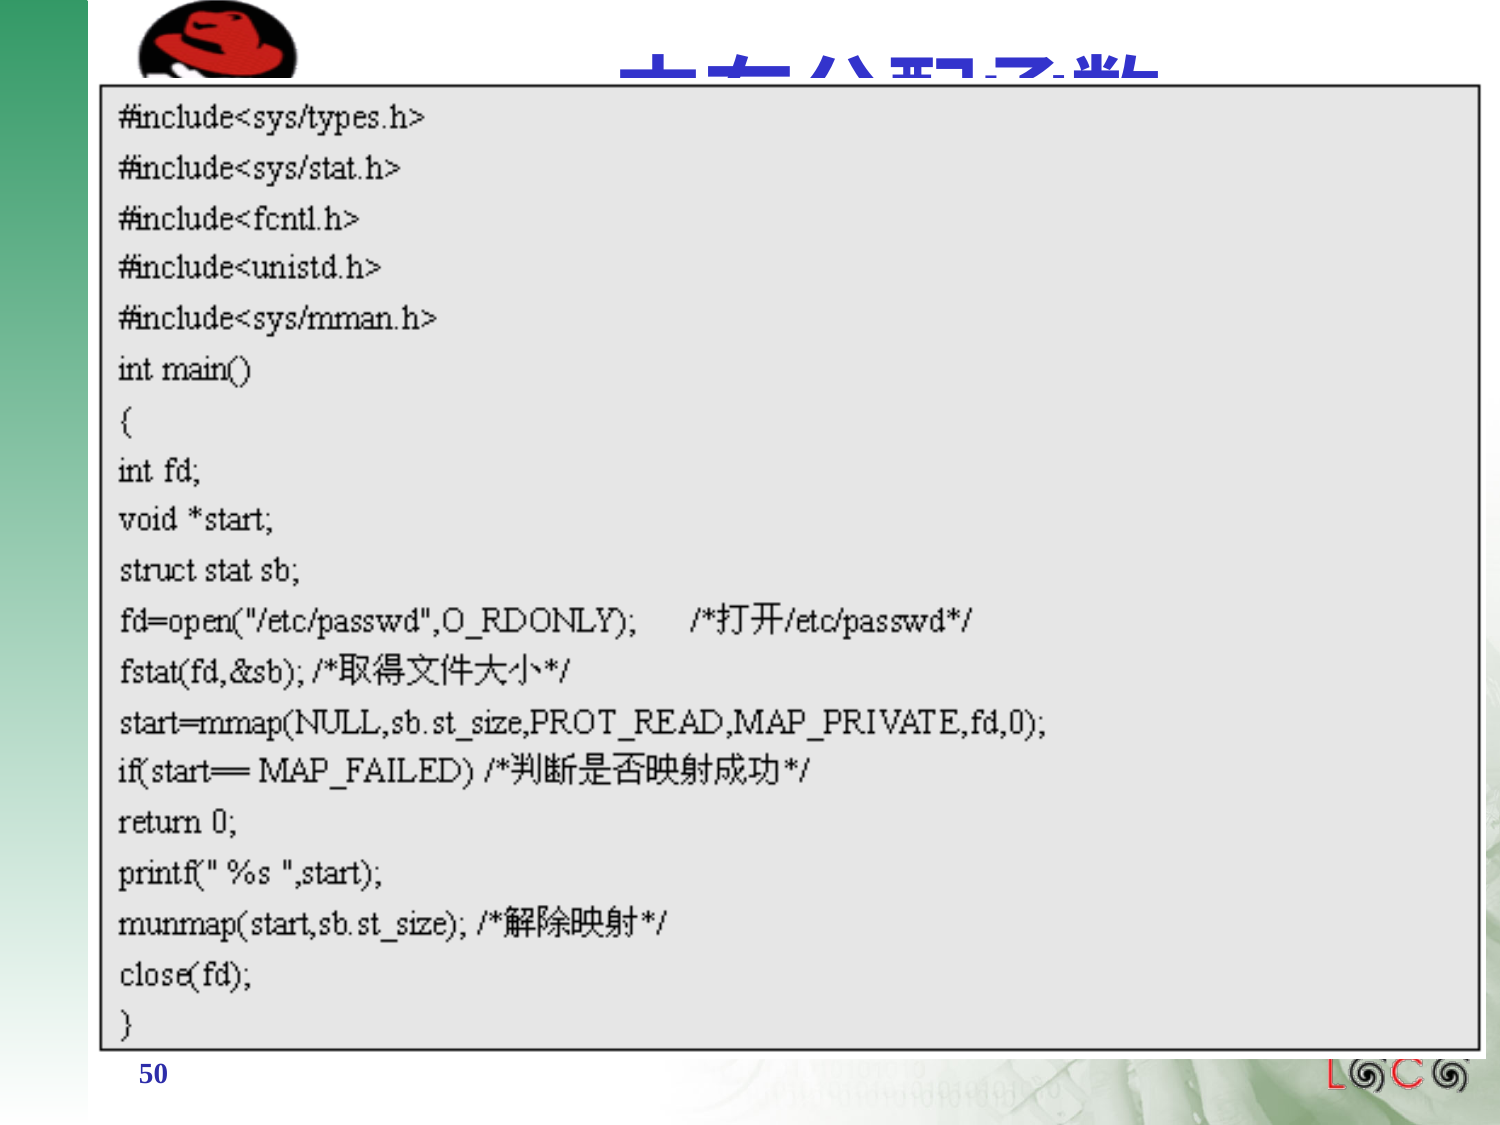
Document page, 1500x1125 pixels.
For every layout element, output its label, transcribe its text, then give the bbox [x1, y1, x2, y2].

picture [93, 0, 1500, 1125]
title 内存分配函数 [324, 31, 1451, 78]
slide_number 50 [123, 1059, 396, 1095]
